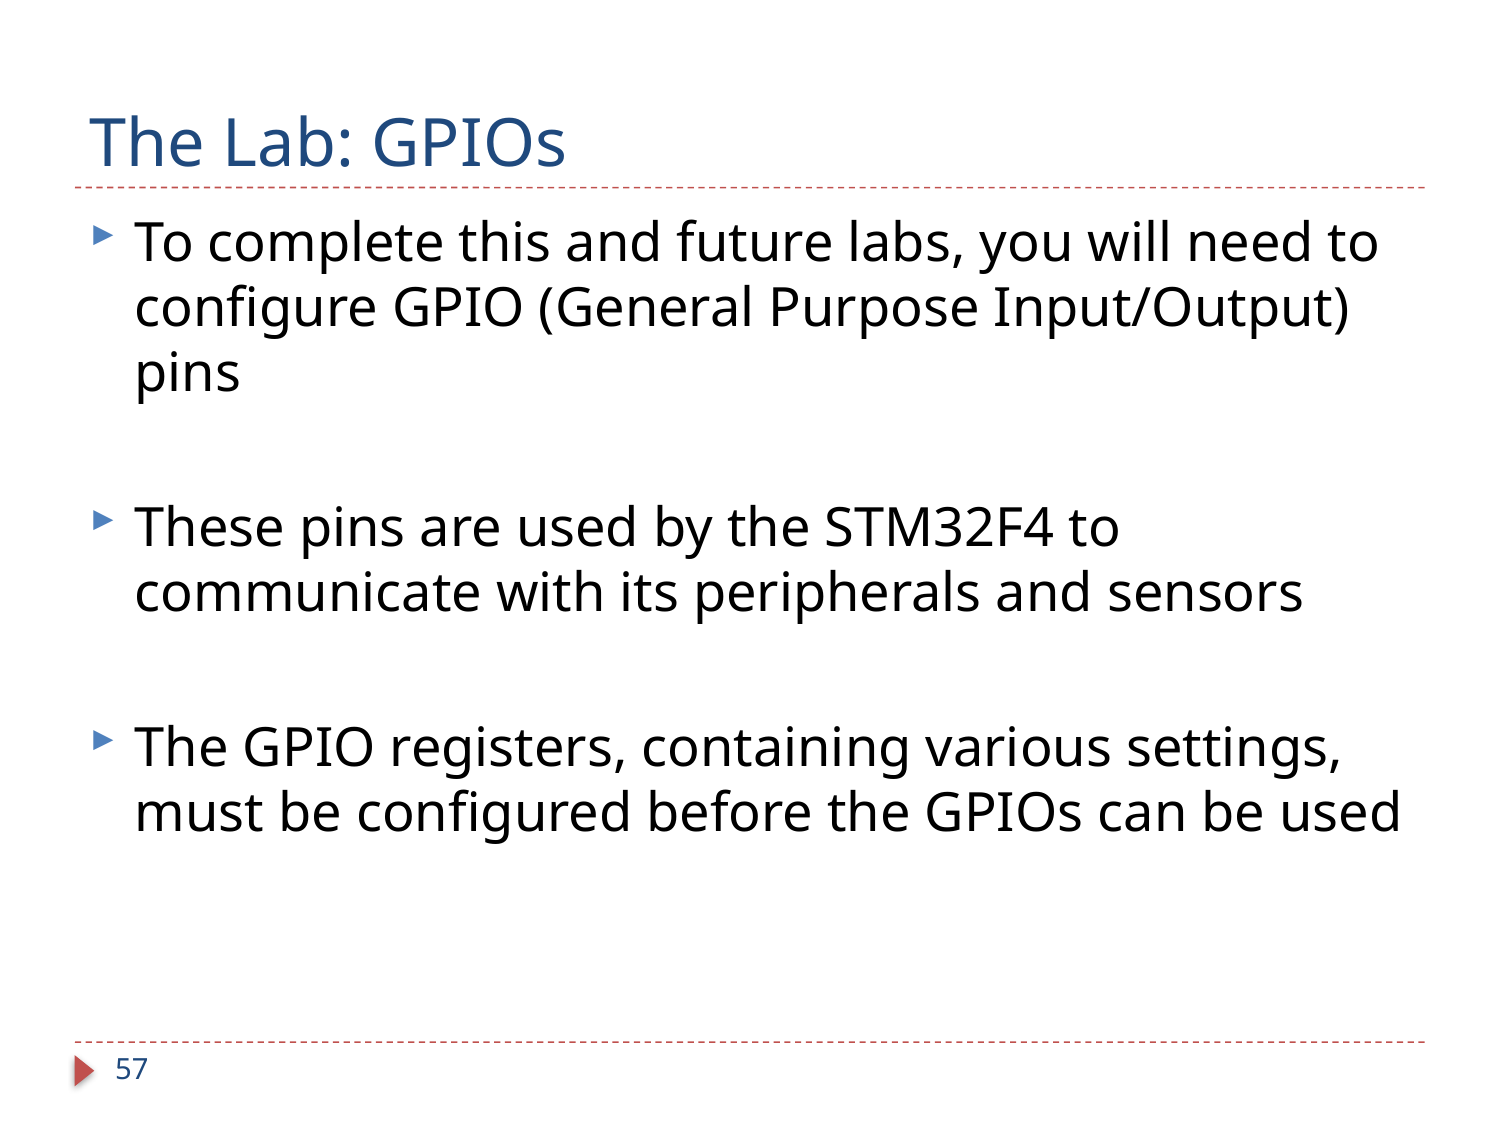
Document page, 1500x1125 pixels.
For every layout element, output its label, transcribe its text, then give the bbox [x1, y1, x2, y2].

list To complete this and future labs, you will need to configure GPIO (General Purpose Input/Output) pins These pins are used by the STM32F4 to communicate with its peripherals and sensors The GPIO registers, containing various settings, must be configured before the GPIOs can be used [75, 200, 1425, 1010]
slide_number 57 [100, 1042, 426, 1103]
title The Lab: GPIOs [75, 24, 1425, 188]
